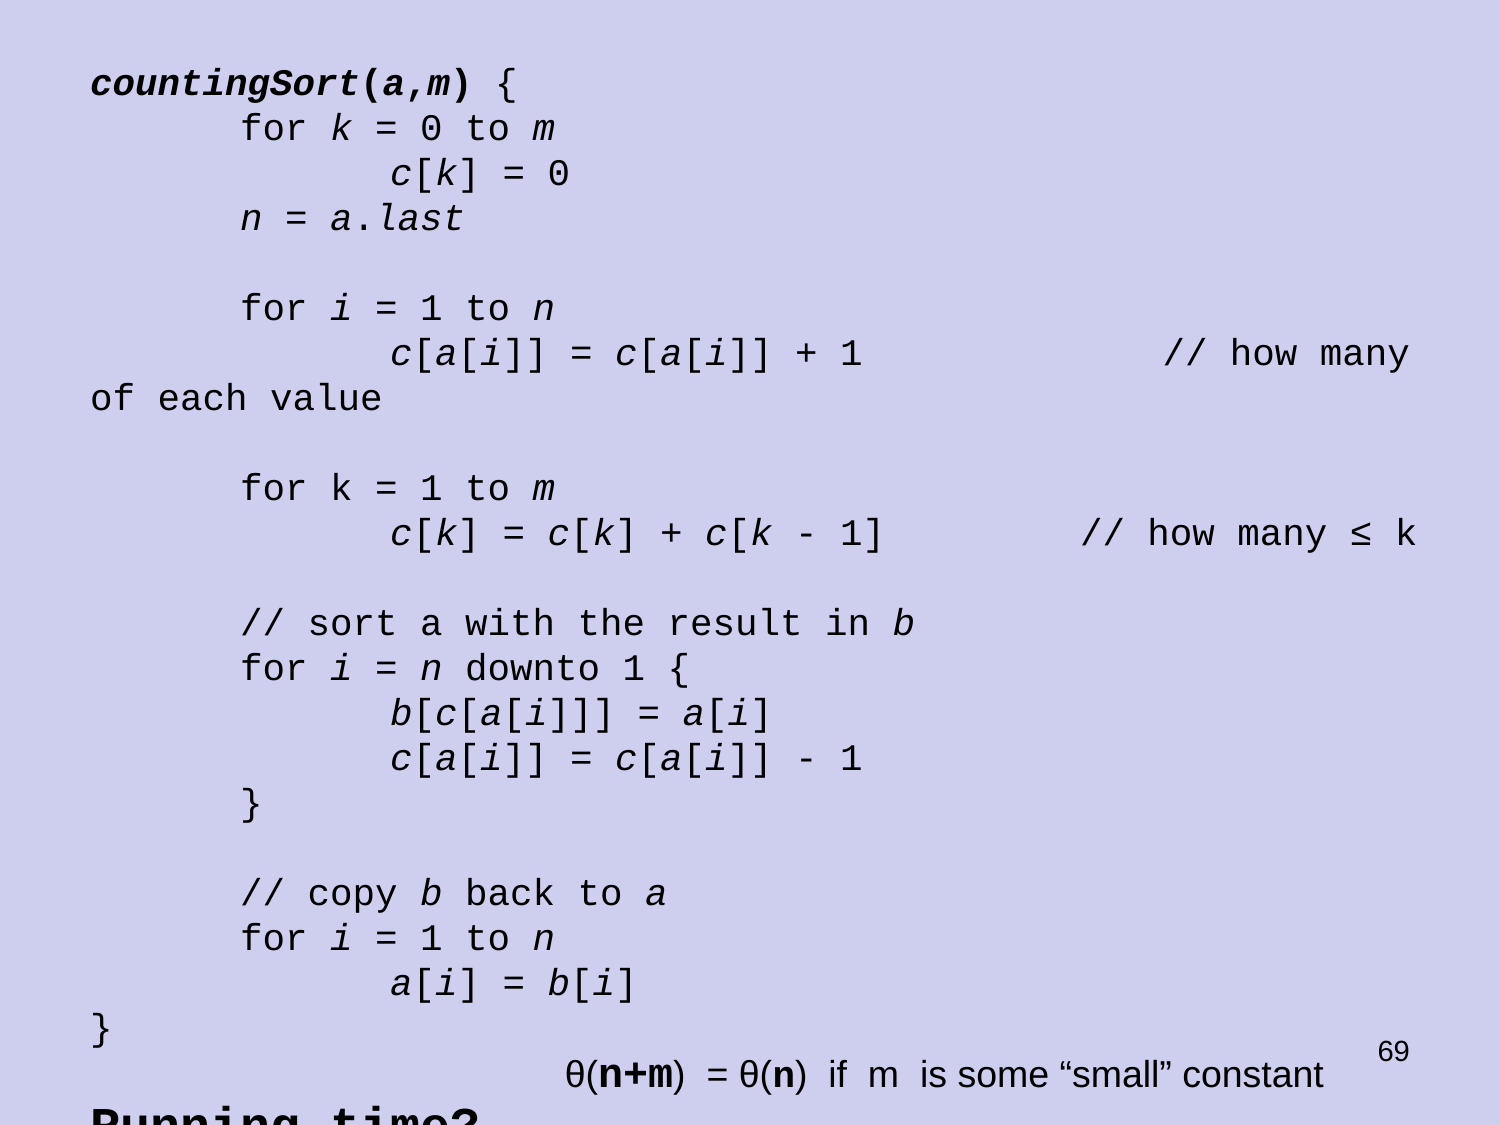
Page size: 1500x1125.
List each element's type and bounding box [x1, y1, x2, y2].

text_box [74, 49, 1438, 1125]
